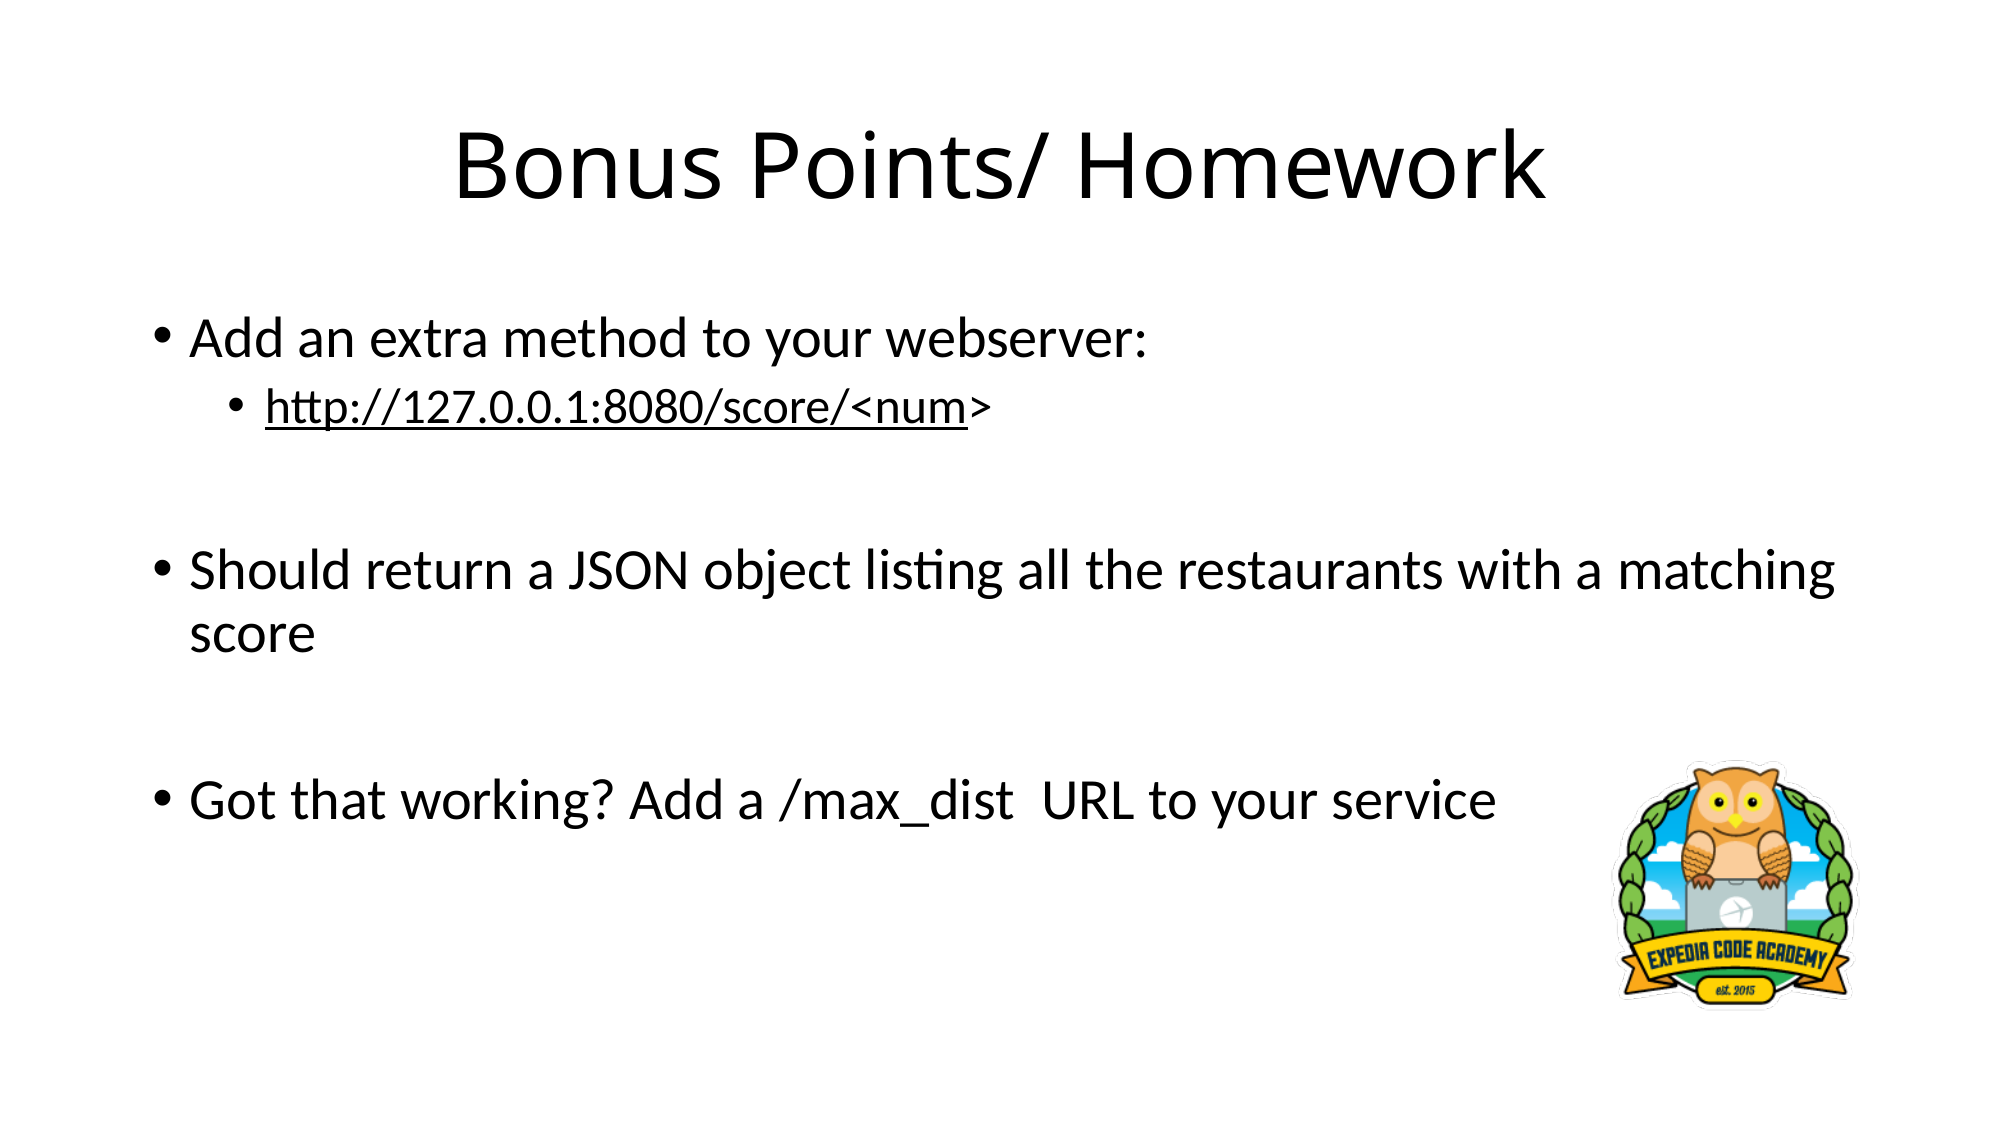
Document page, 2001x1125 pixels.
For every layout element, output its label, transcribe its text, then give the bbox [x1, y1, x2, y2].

list Add an extra method to your webserver: http://127.0.0.1:8080/score/<num> Should return a JSON object listing all the restaurants with a matching score Got that working? Add a /max_dist URL to your service [137, 299, 1863, 1014]
title Bonus Points/ Homework [137, 59, 1863, 278]
picture [1607, 758, 1863, 1014]
